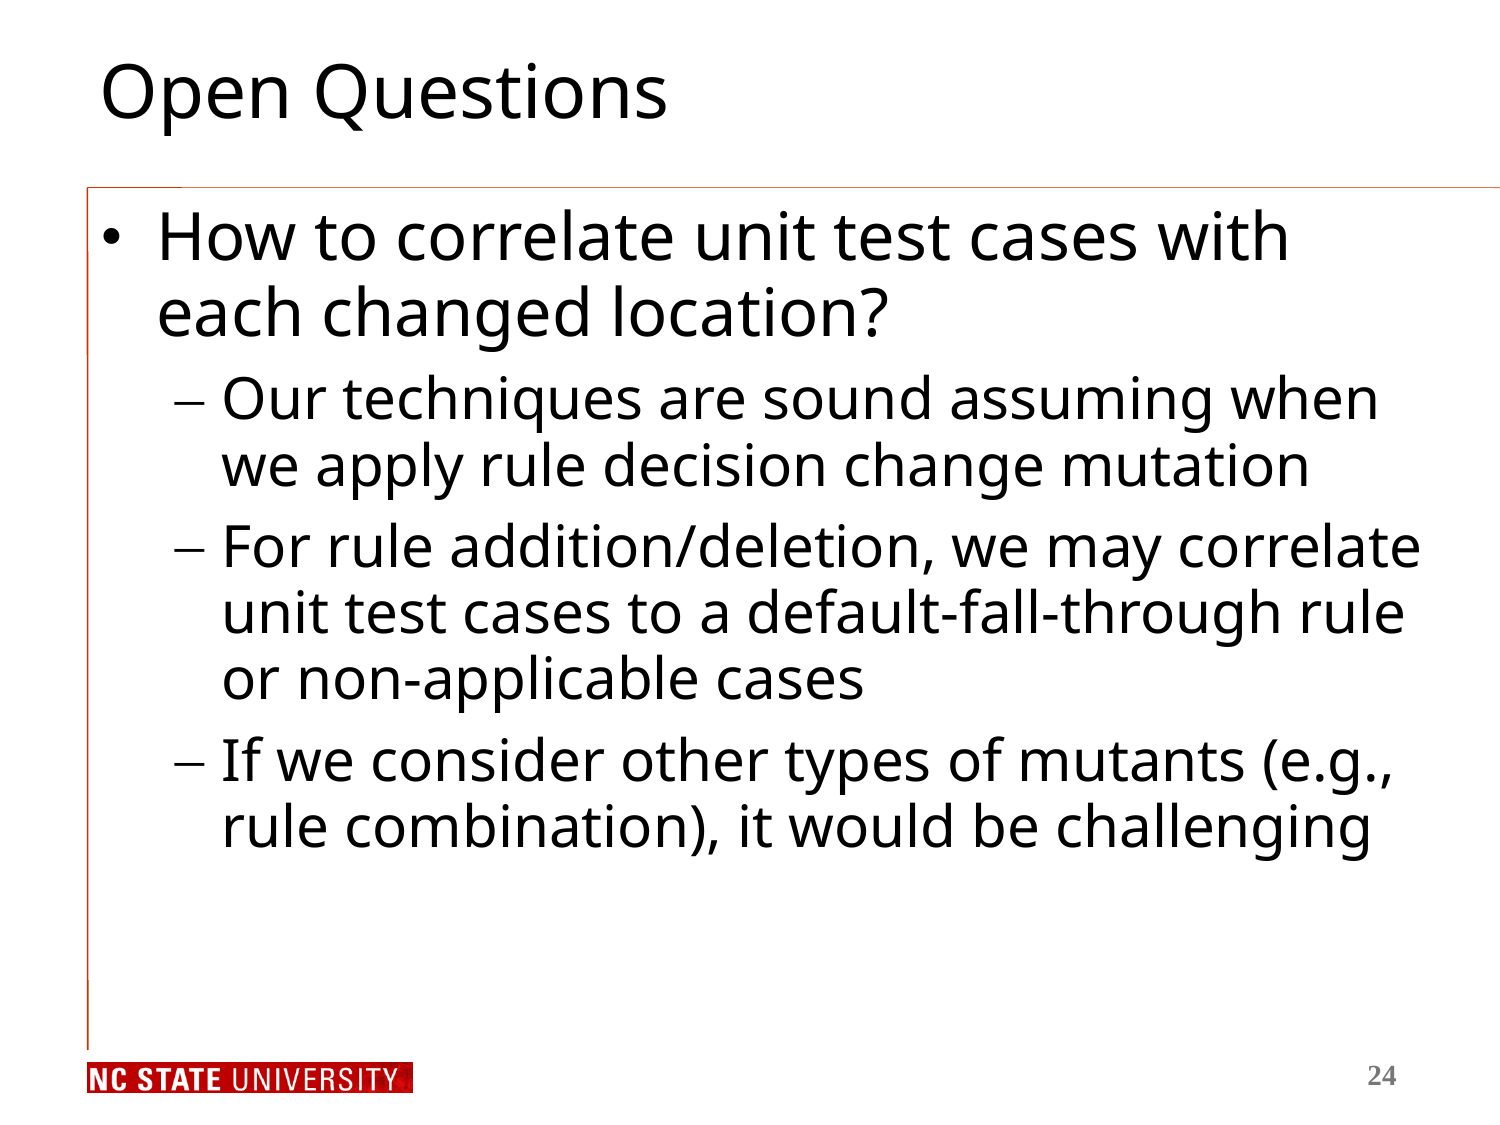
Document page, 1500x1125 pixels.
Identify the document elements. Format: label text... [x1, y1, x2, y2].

list How to correlate unit test cases with each changed location? Our techniques are sound assuming when we apply rule decision change mutation For rule addition/deletion, we may correlate unit test cases to a default-fall-through rule or non-applicable cases If we consider other types of mutants (e.g., rule combination), it would be challenging [99, 199, 1455, 862]
picture [87, 1062, 413, 1093]
title Open Questions [99, 0, 1453, 188]
